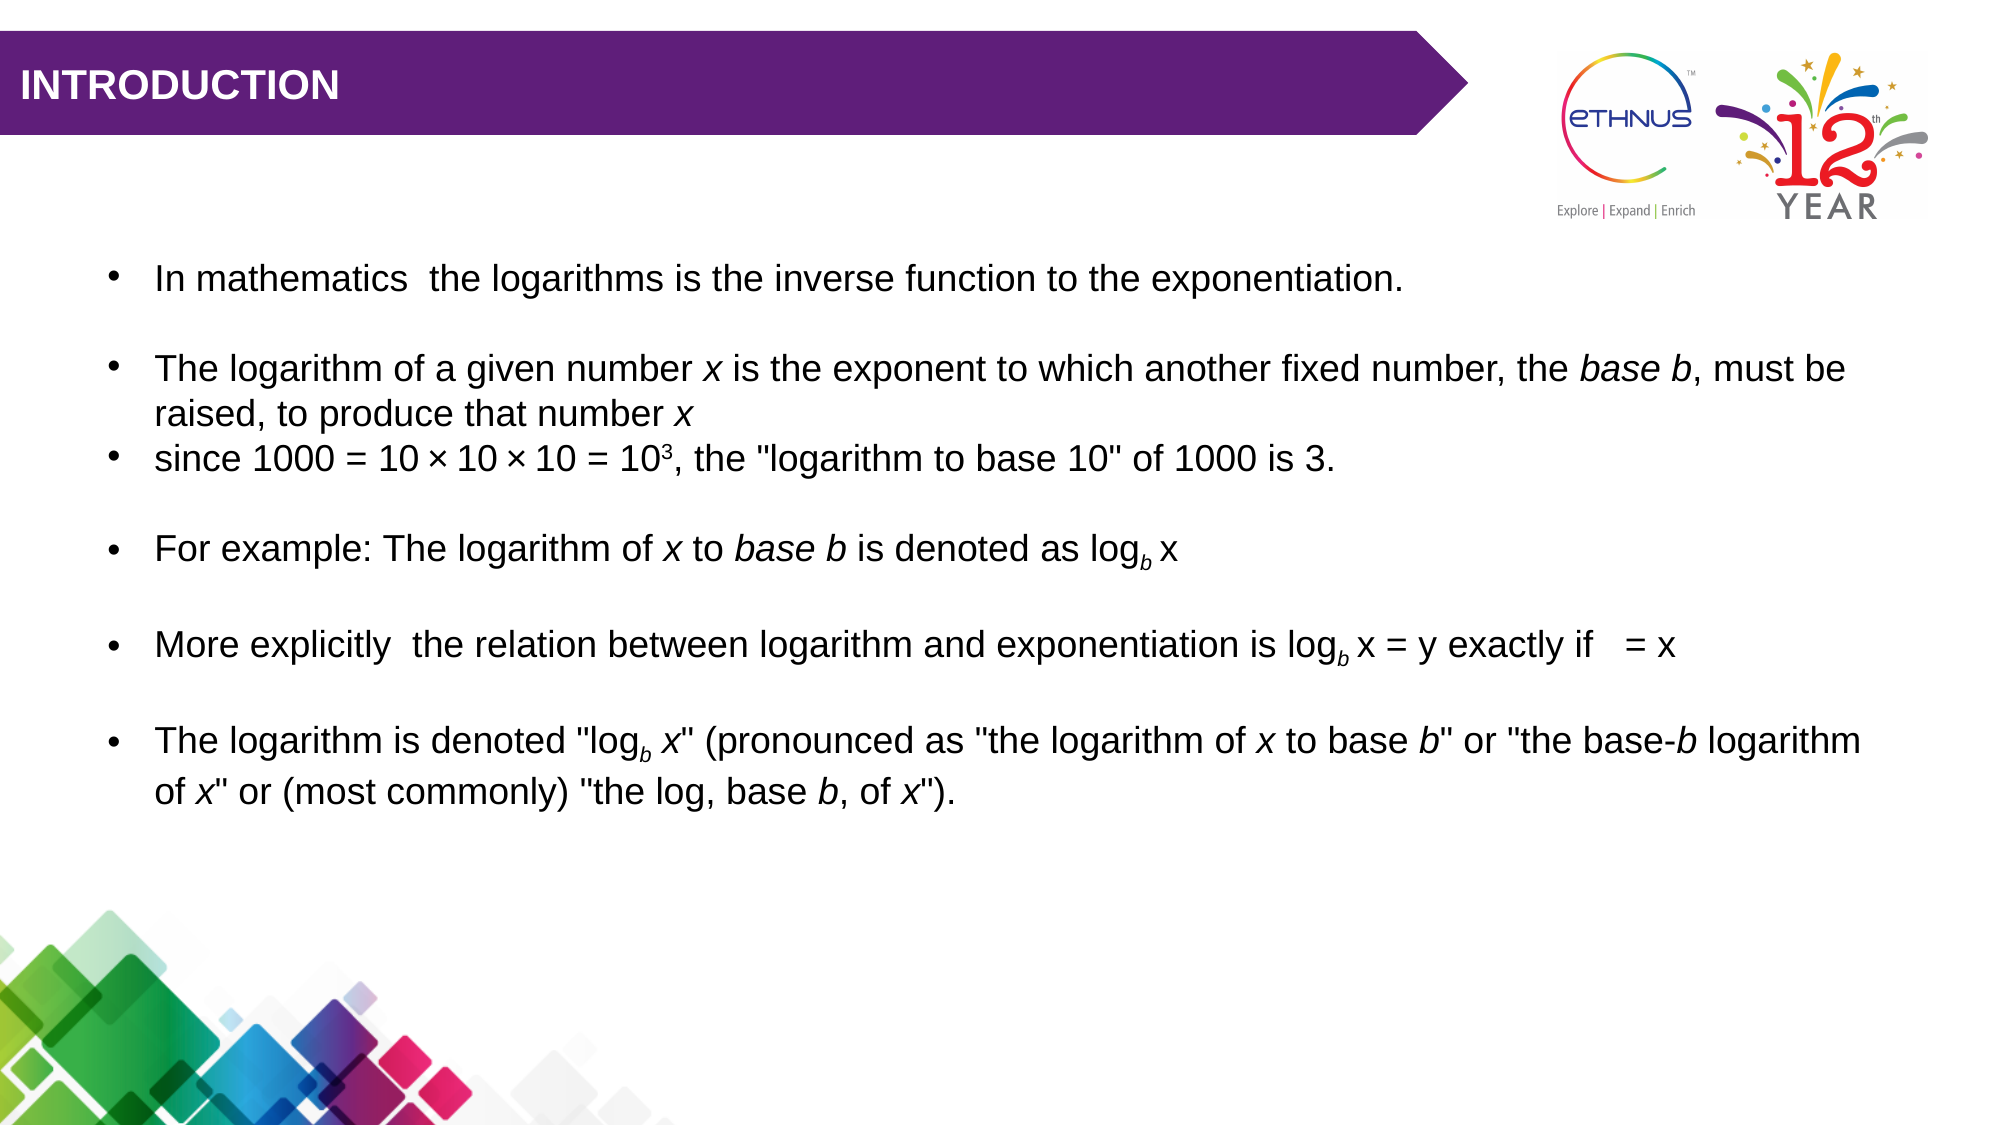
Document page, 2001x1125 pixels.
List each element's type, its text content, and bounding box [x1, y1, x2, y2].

picture [0, 890, 975, 1125]
text_box INTRODUCTION [0, 30, 1469, 135]
picture [1557, 50, 1929, 219]
